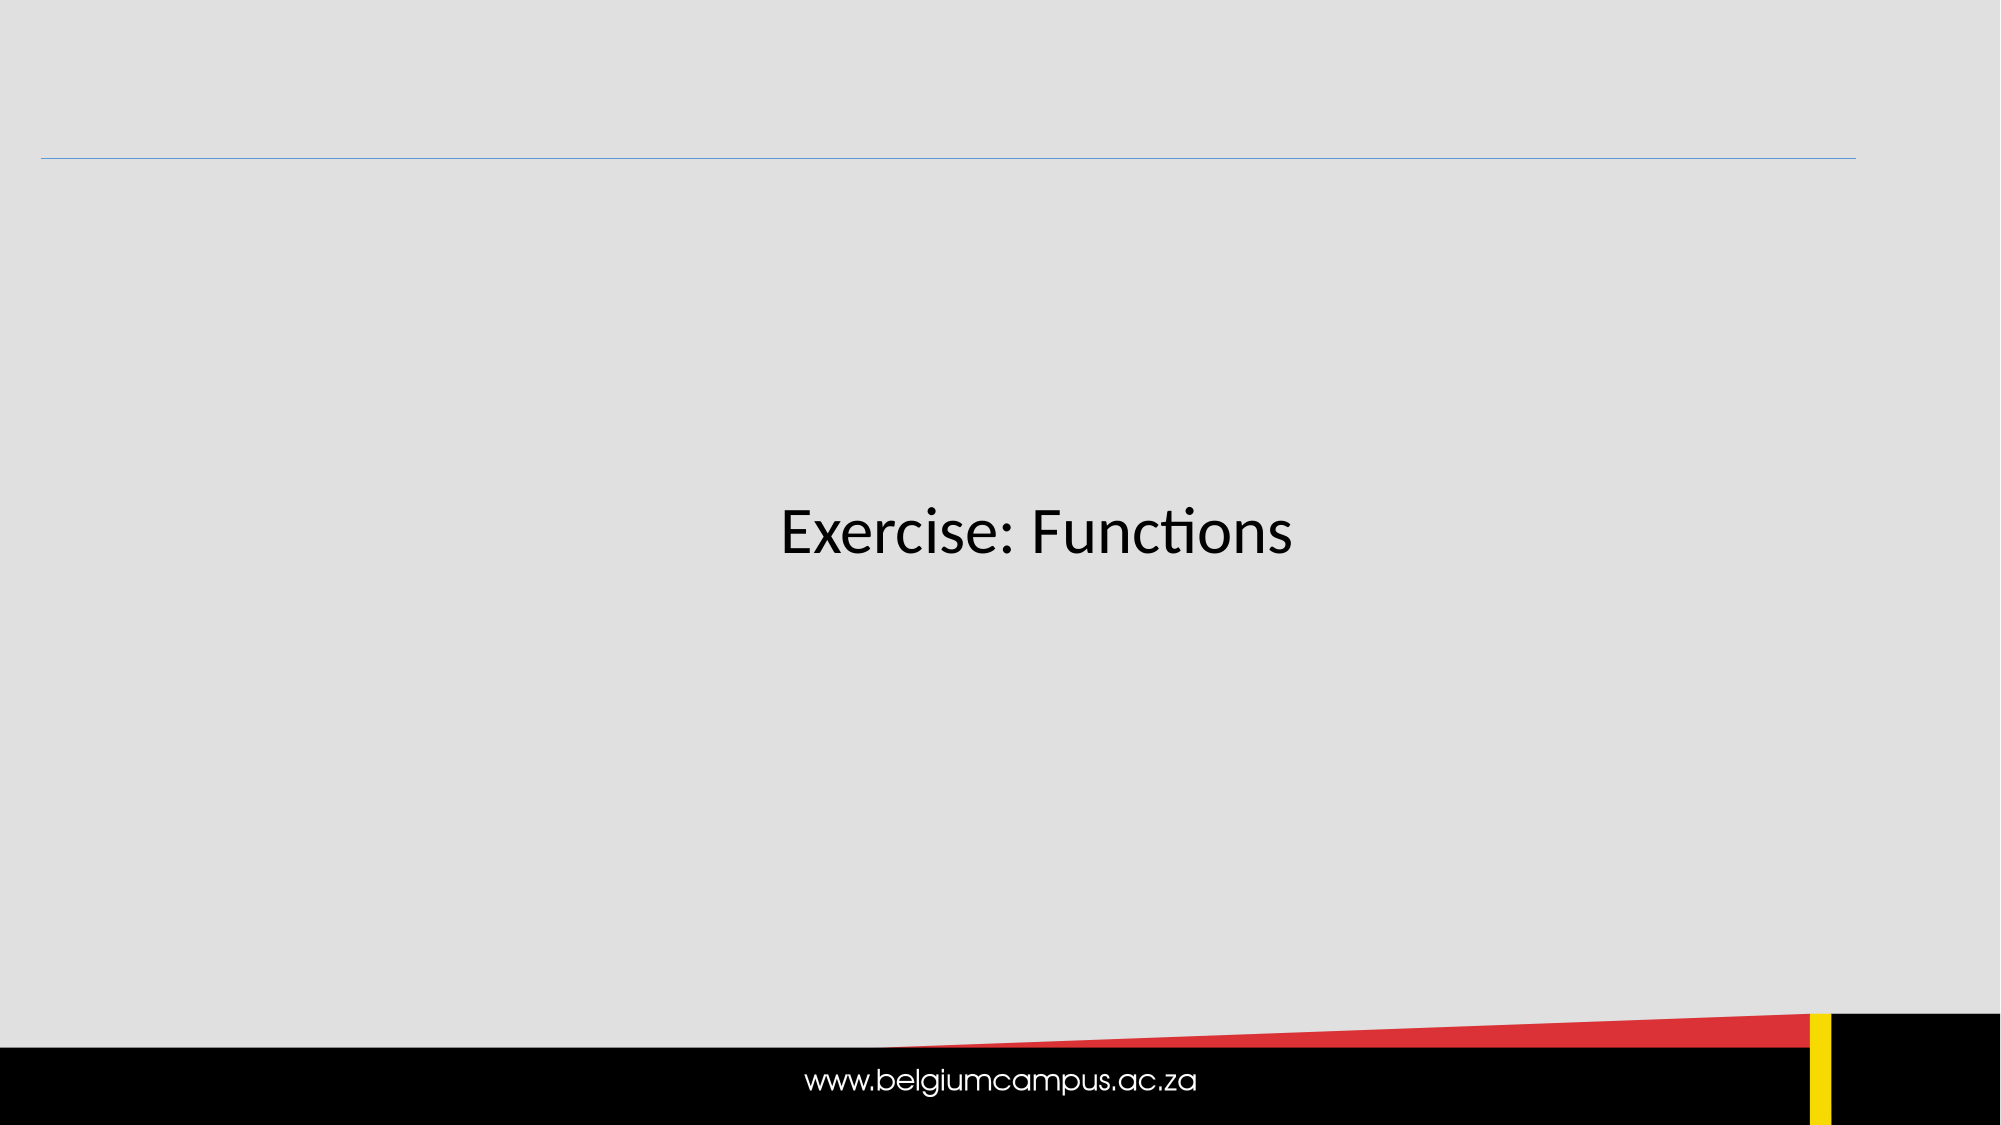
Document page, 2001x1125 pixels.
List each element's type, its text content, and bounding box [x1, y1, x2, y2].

text_box Exercise: Functions [766, 479, 1310, 574]
picture [0, 0, 2001, 1125]
